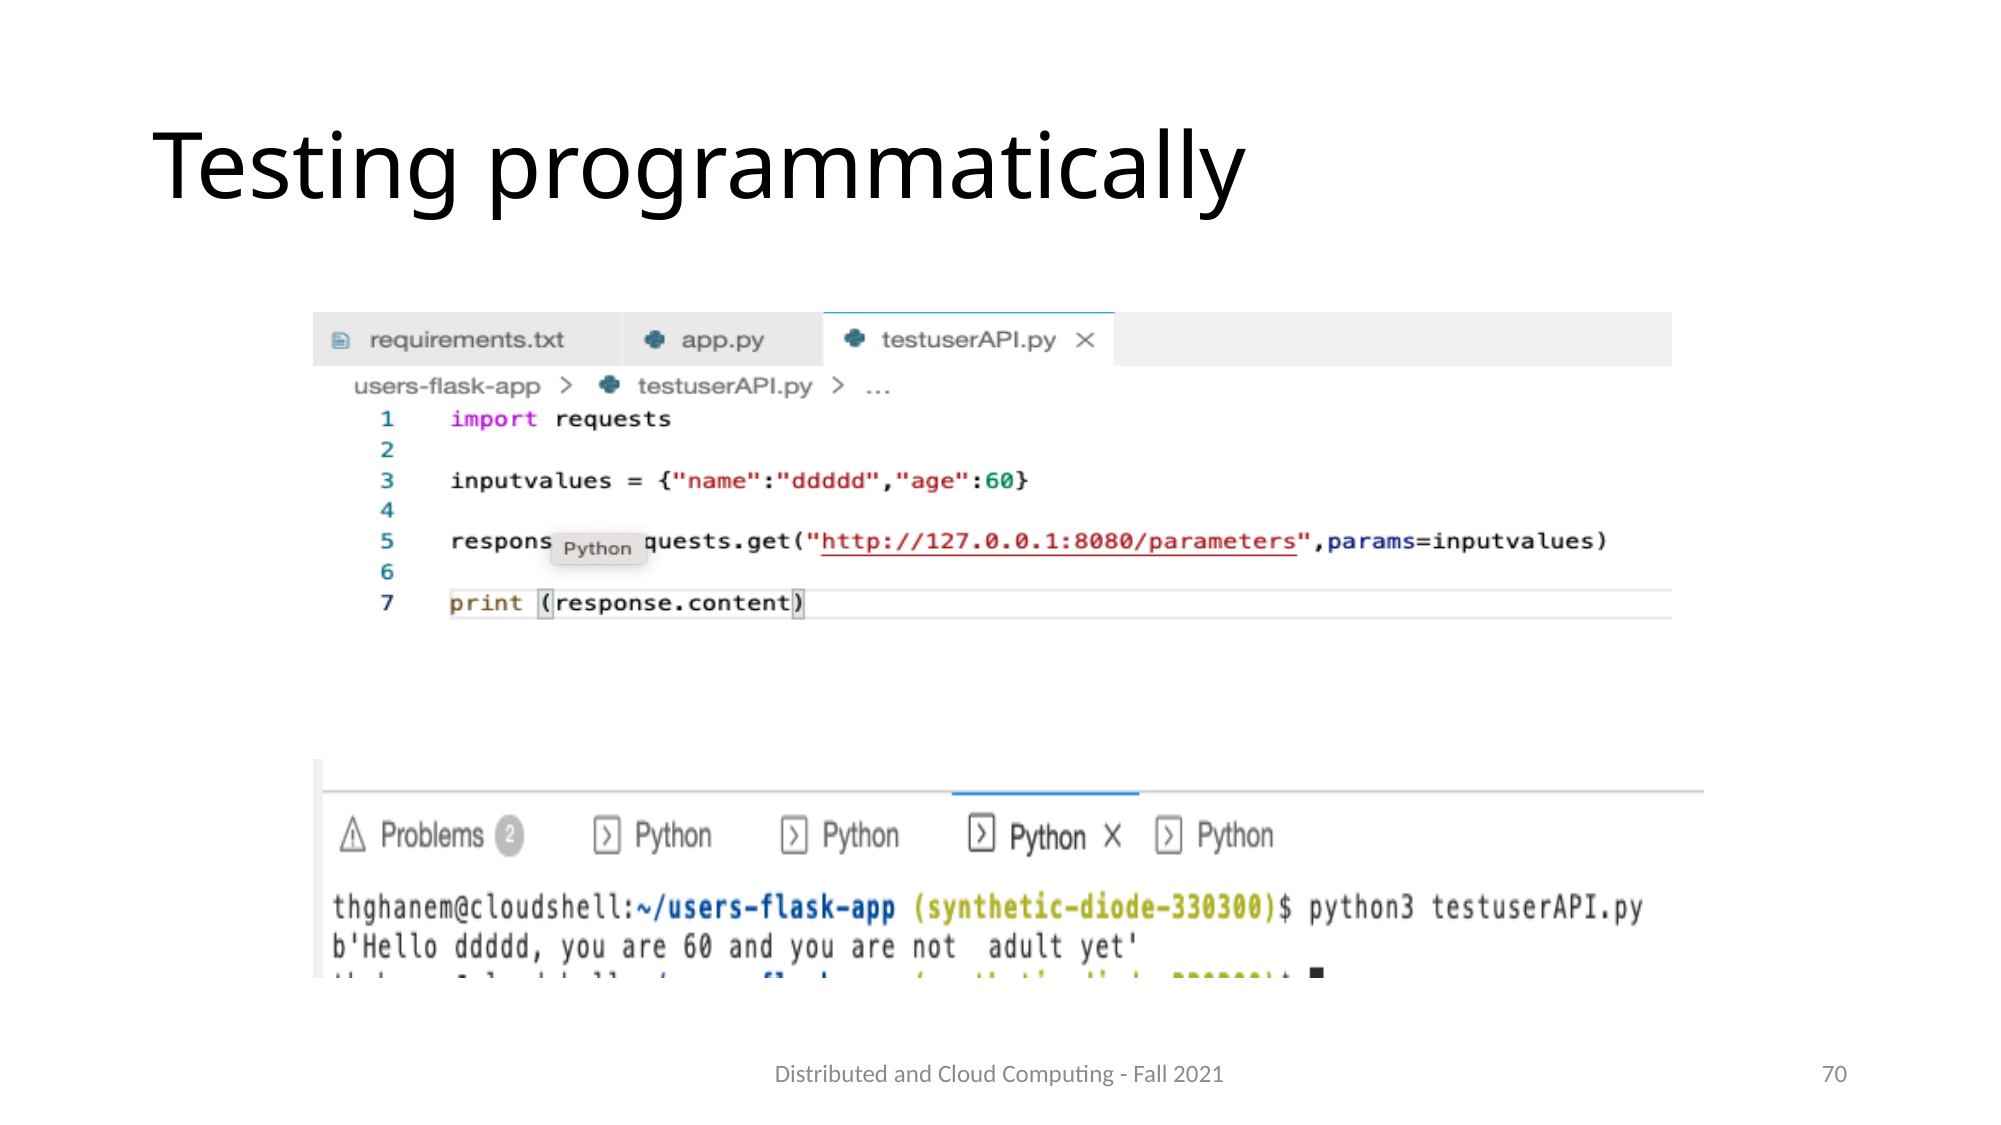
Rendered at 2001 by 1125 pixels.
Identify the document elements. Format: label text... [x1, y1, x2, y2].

slide_number 70 [1412, 1042, 1863, 1103]
picture [313, 759, 1704, 978]
title Testing programmatically [137, 59, 1863, 278]
footer Distributed and Cloud Computing - Fall 2021 [662, 1042, 1338, 1103]
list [313, 312, 1672, 660]
